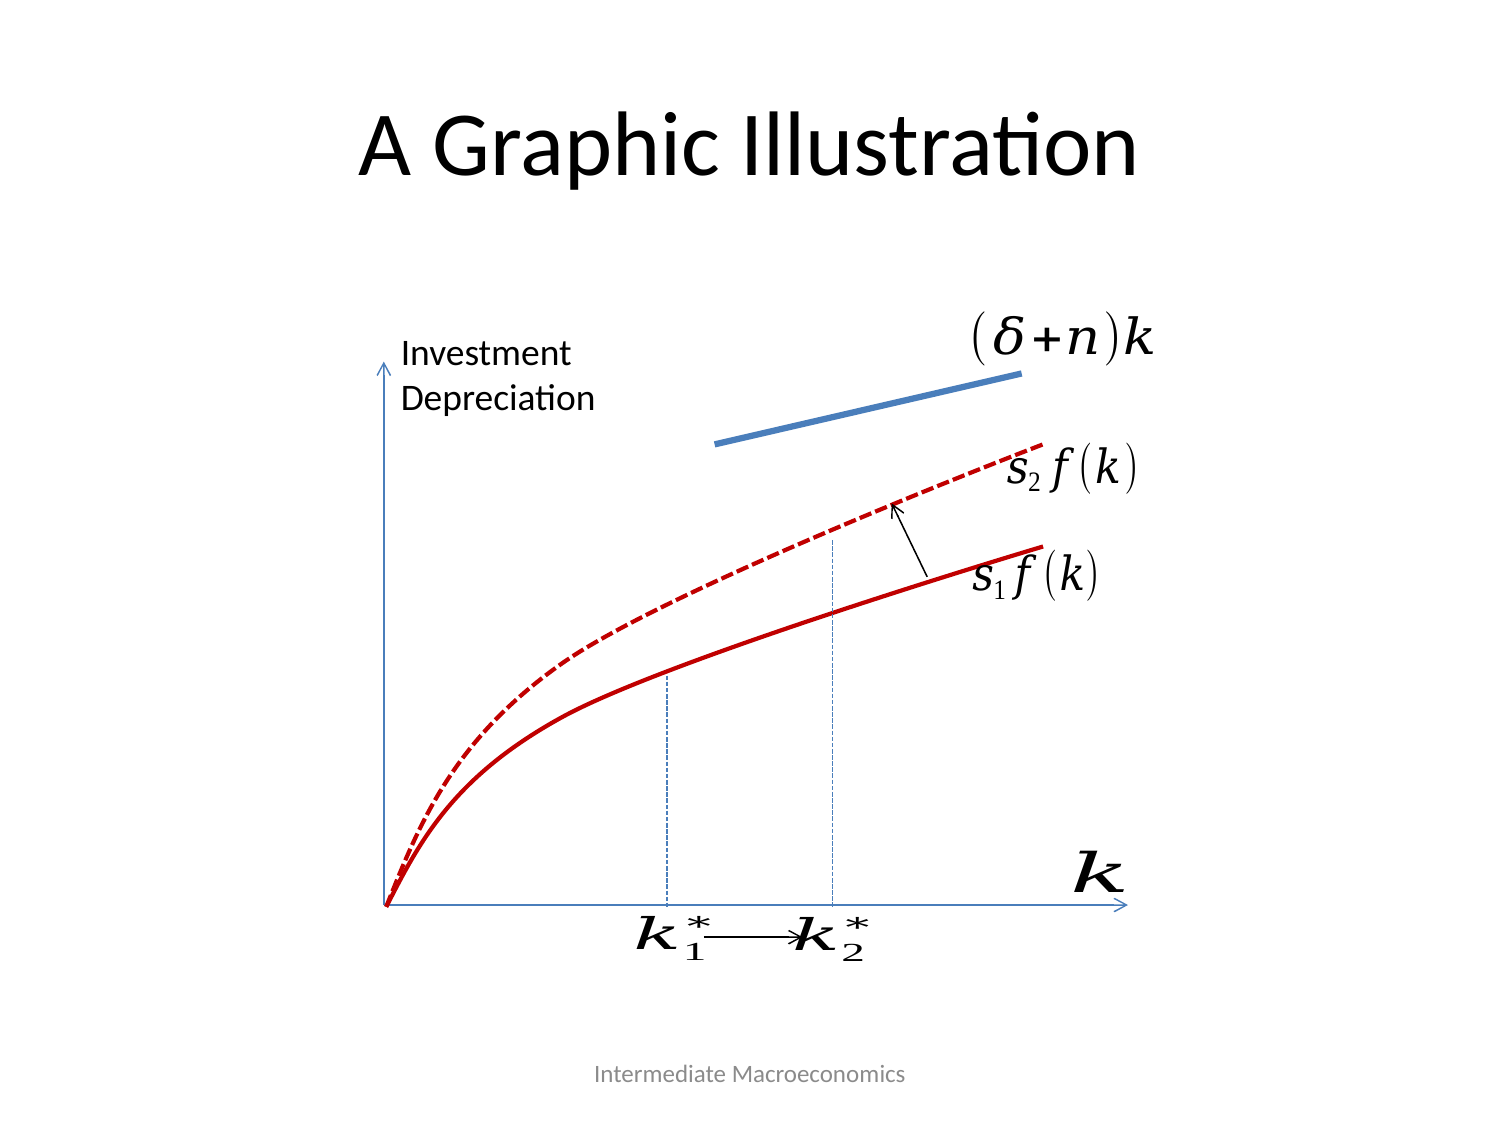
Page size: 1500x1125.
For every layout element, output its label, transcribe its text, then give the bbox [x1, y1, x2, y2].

footer Intermediate Macroeconomics [512, 1042, 988, 1103]
text_box [1026, 442, 1044, 457]
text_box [891, 503, 928, 578]
title A Graphic Illustration [75, 45, 1425, 233]
text_box [1026, 544, 1044, 555]
text_box Investment Depreciation [386, 320, 668, 371]
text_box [385, 373, 1022, 908]
